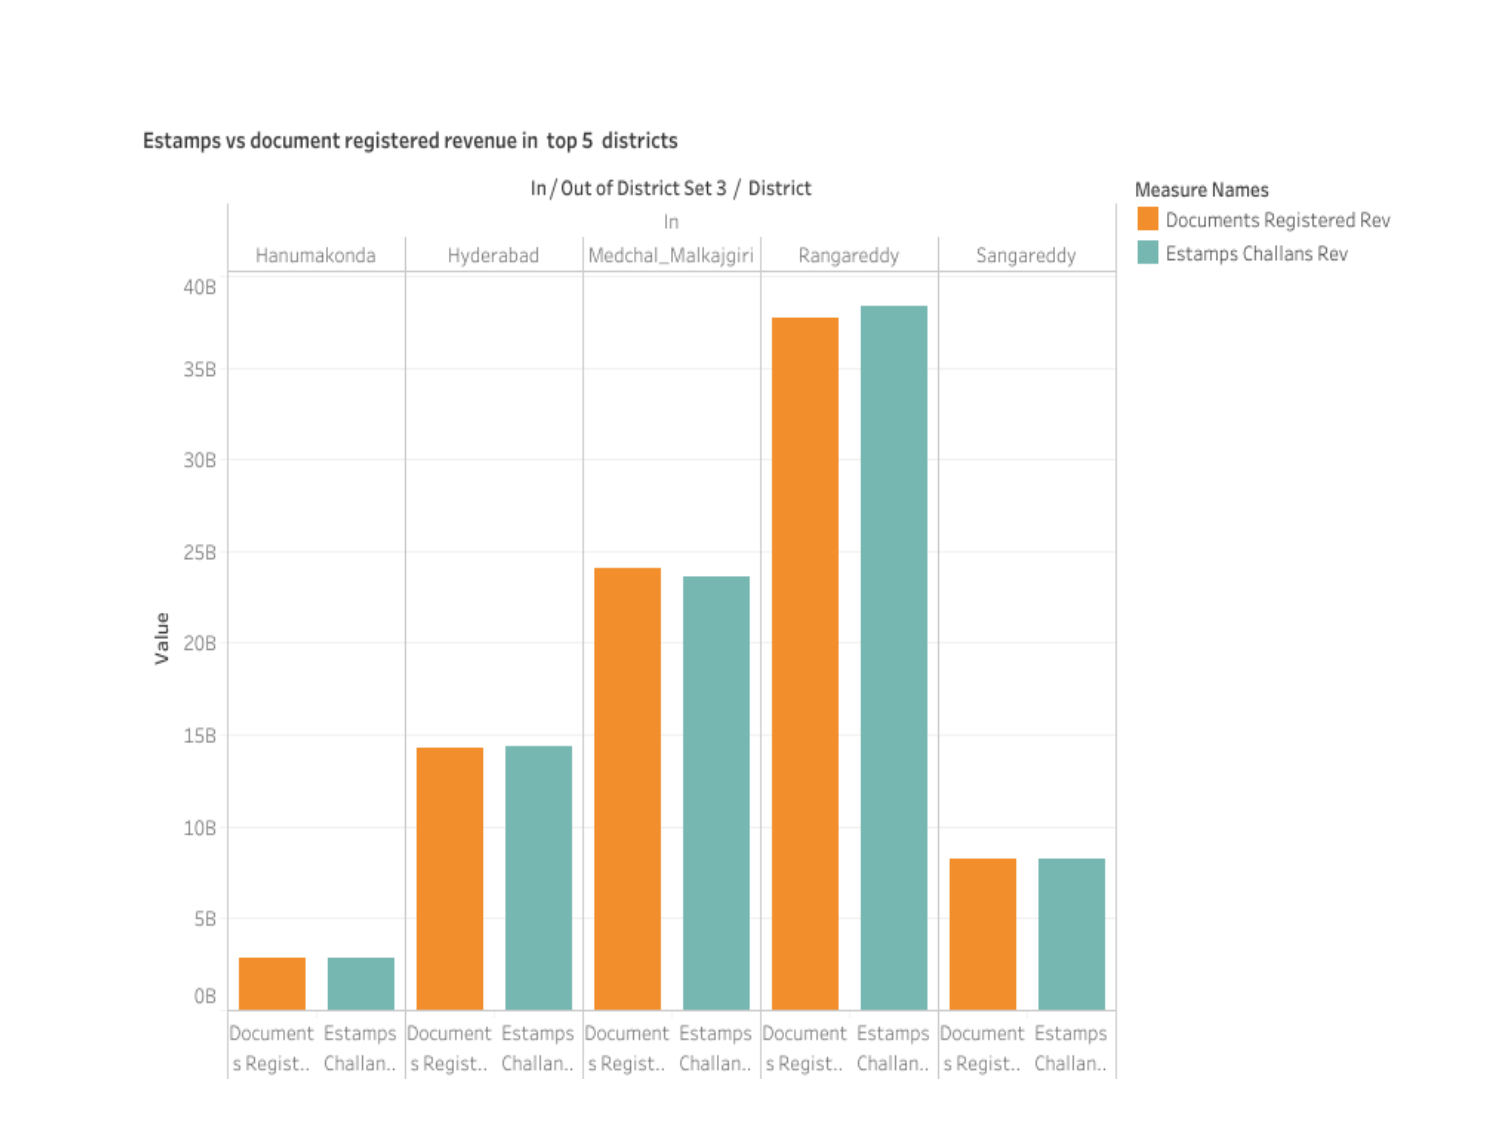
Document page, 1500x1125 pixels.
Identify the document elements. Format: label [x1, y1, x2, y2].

picture [137, 112, 1401, 1079]
